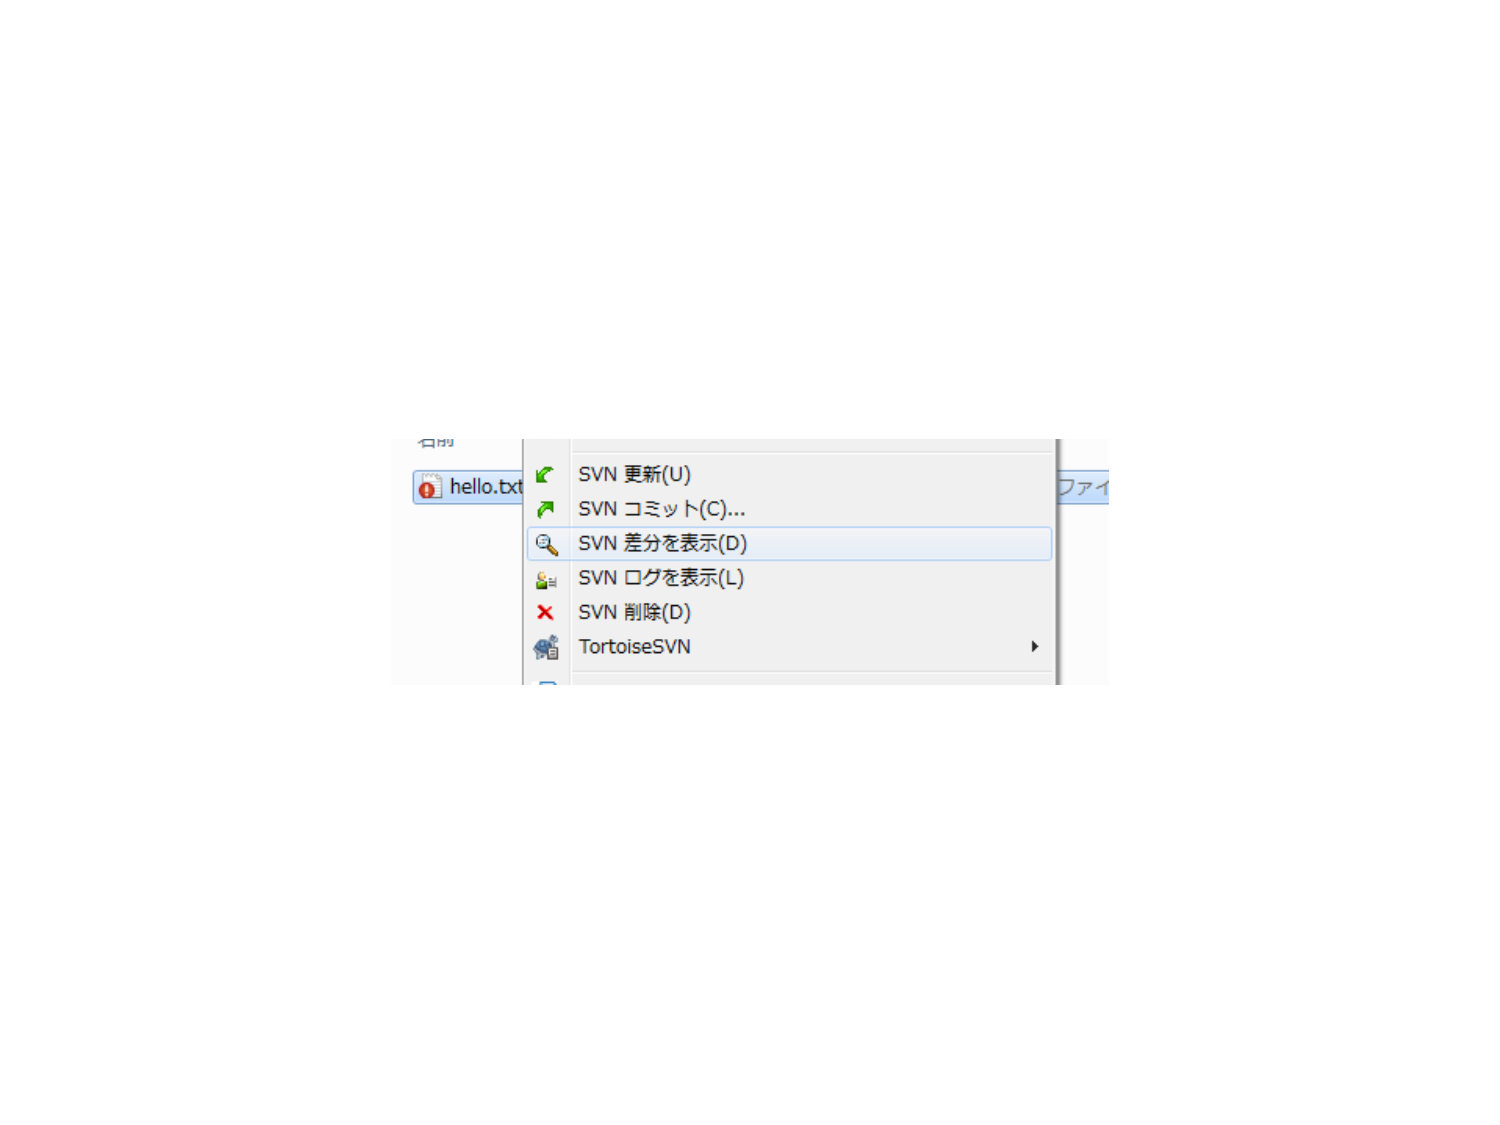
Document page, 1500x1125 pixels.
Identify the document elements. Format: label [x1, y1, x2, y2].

picture [391, 439, 1109, 686]
